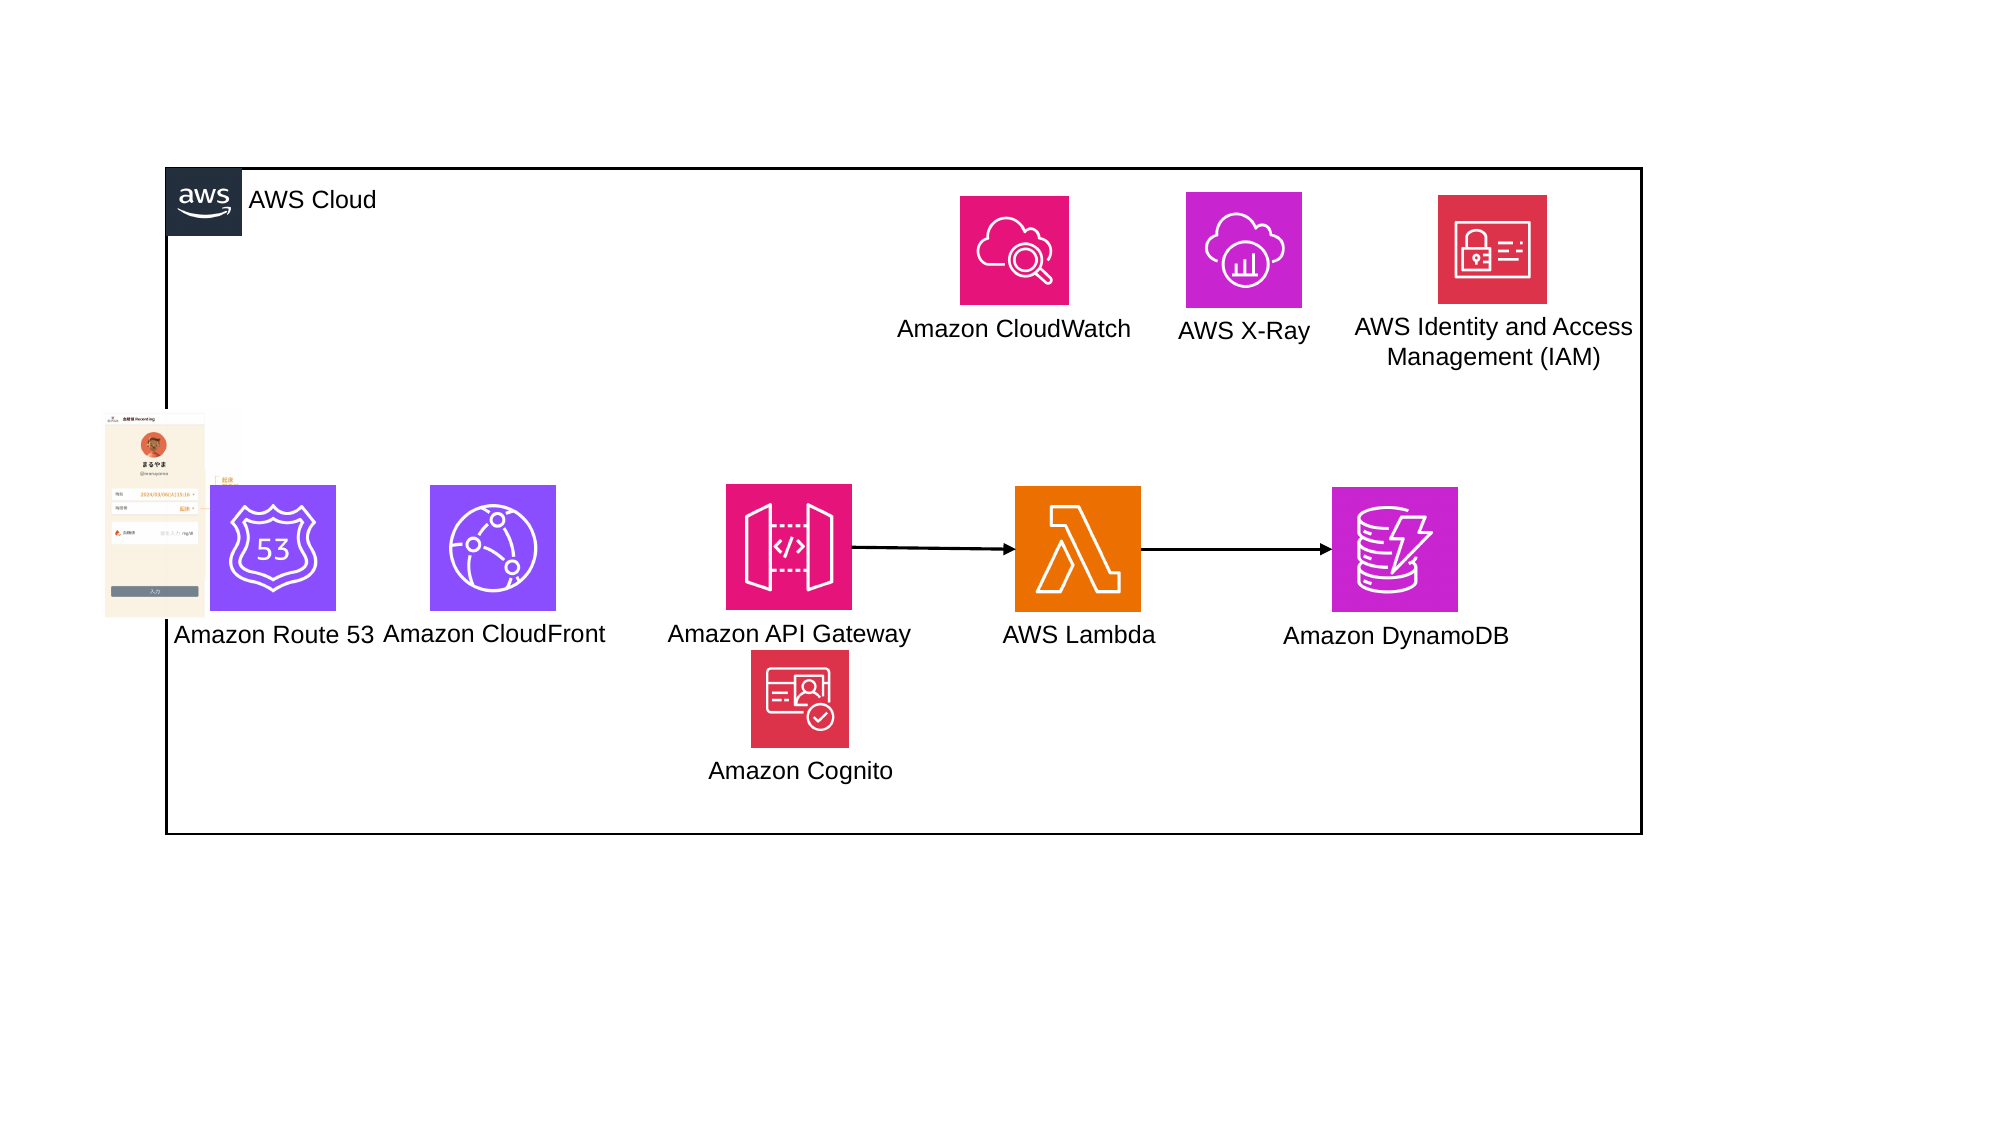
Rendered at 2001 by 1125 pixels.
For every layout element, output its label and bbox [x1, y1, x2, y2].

picture [101, 408, 243, 485]
text_box [851, 546, 1017, 550]
text_box [1331, 194, 1657, 370]
text_box [655, 650, 947, 783]
text_box [305, 484, 684, 657]
text_box [86, 485, 305, 657]
text_box [1074, 191, 1414, 350]
text_box [165, 167, 1642, 835]
